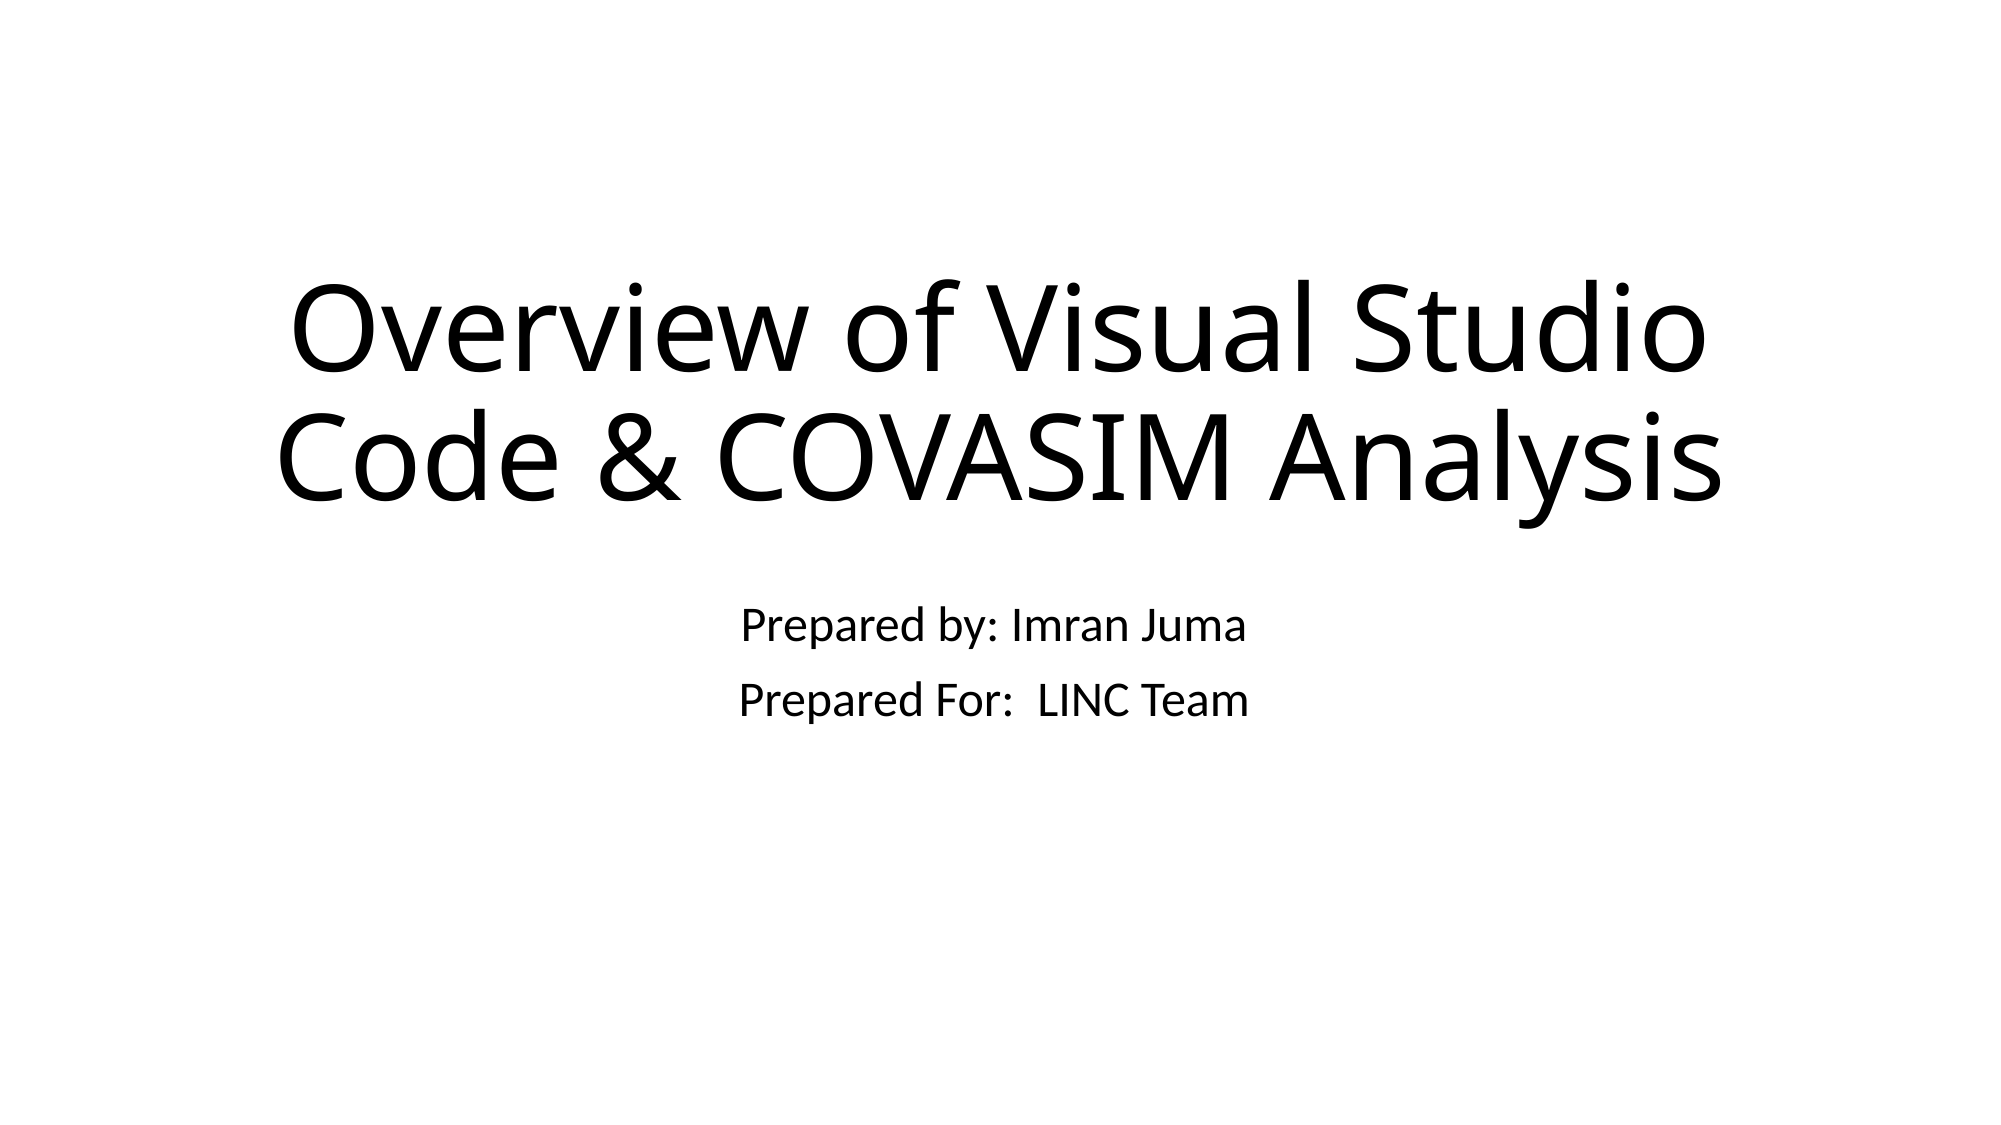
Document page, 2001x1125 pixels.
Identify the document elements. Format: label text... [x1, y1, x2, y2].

subtitle Prepared by: Imran Juma Prepared For: LINC Team [249, 590, 1750, 863]
title Overview of Visual Studio Code & COVASIM Analysis [249, 142, 1750, 535]
